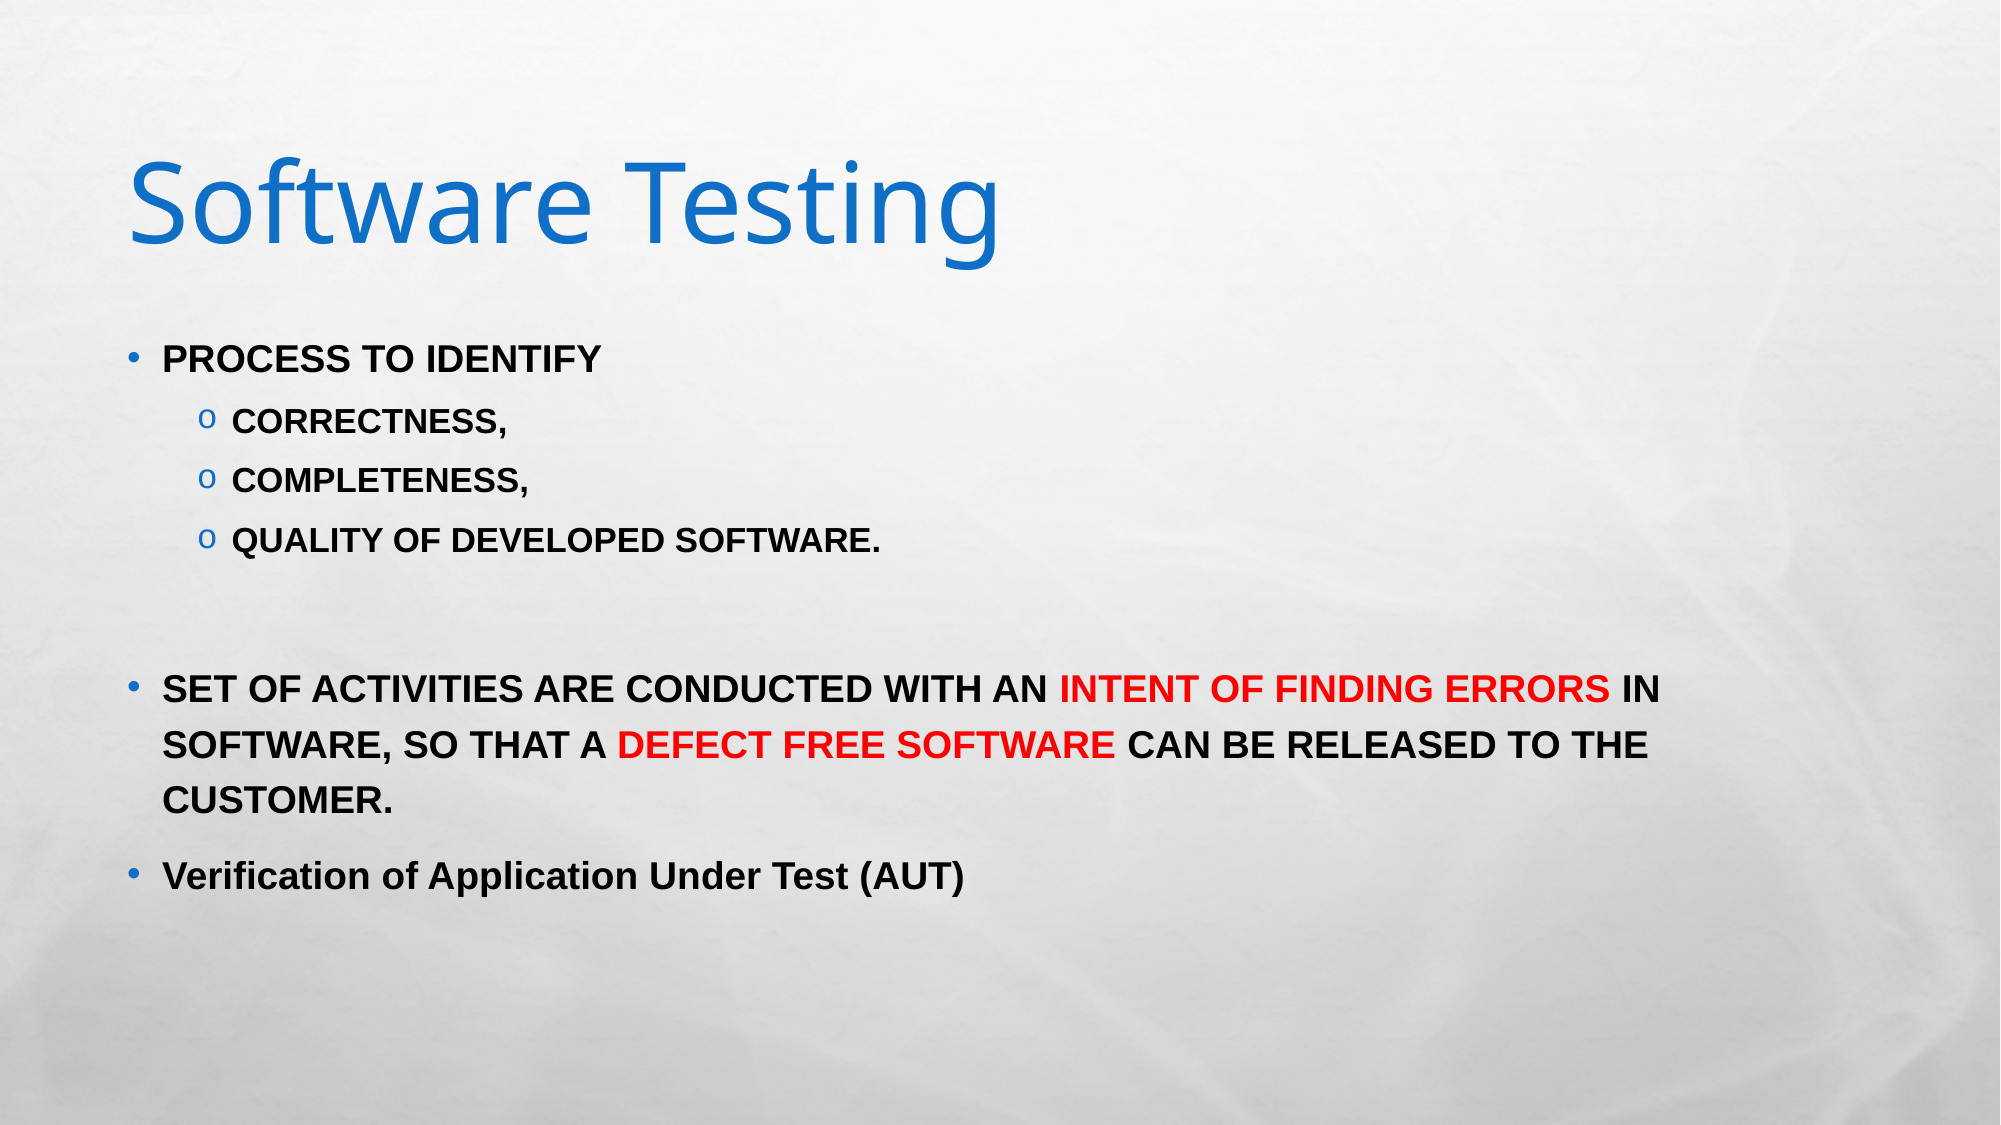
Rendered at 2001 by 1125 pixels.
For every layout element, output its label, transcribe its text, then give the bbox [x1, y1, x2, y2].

list PROCESS TO IDENTIFY CORRECTNESS, COMPLETENESS, QUALITY OF DEVELOPED SOFTWARE. SET OF ACTIVITIES ARE CONDUCTED WITH AN INTENT OF FINDING ERRORS IN SOFTWARE, SO THAT A DEFECT FREE SOFTWARE CAN BE RELEASED TO THE CUSTOMER. Verification of Application Under Test (AUT) [112, 315, 1818, 906]
picture [0, 0, 2001, 1125]
title Software Testing [112, 112, 1818, 302]
